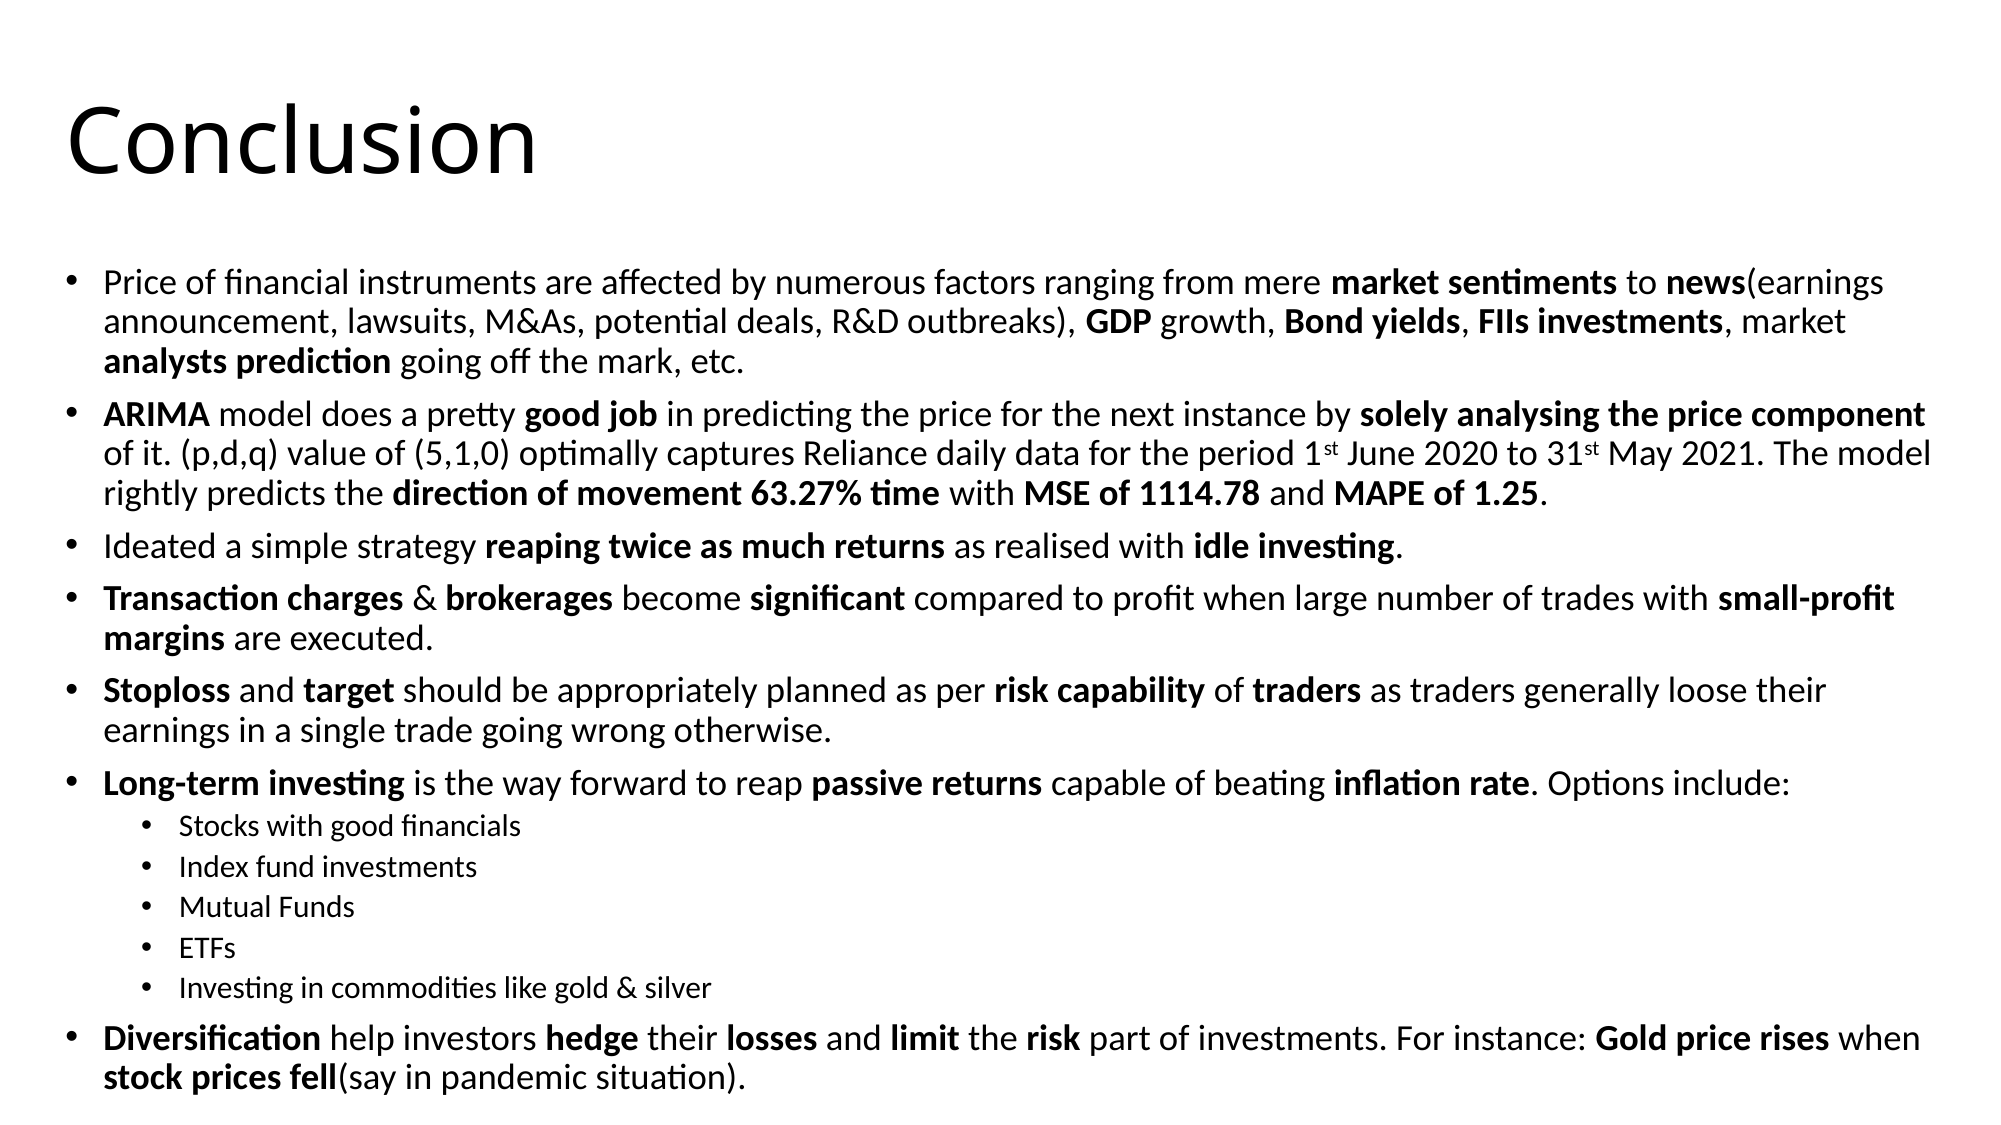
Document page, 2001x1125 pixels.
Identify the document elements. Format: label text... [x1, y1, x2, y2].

list Price of financial instruments are affected by numerous factors ranging from mere market sentiments to news(earnings announcement, lawsuits, M&As, potential deals, R&D outbreaks), GDP growth, Bond yields, FIIs investments, market analysts prediction going off the mark, etc. ARIMA model does a pretty good job in predicting the price for the next instance by solely analysing the price component of it. (p,d,q) value of (5,1,0) optimally captures Reliance daily data for the period 1st June 2020 to 31st May 2021. The model rightly predicts the direction of movement 63.27% time with MSE of 1114.78 and MAPE of 1.25. Ideated a simple strategy reaping twice as much returns as realised with idle investing. Transaction charges & brokerages become significant compared to profit when large number of trades with small-profit margins are executed. Stoploss and target should be appropriately planned as per risk capability of traders as traders generally loose their earnings in a single trade going wrong otherwise. Long-term investing is the way forward to reap passive returns capable of beating inflation rate. Options include: Stocks with good financials Index fund investments Mutual Funds ETFs Investing in commodities like gold & silver Diversification help investors hedge their losses and limit the risk part of investments. For instance: Gold price rises when stock prices fell(say in pandemic situation). [50, 255, 1950, 1107]
title Conclusion [50, 34, 1776, 253]
